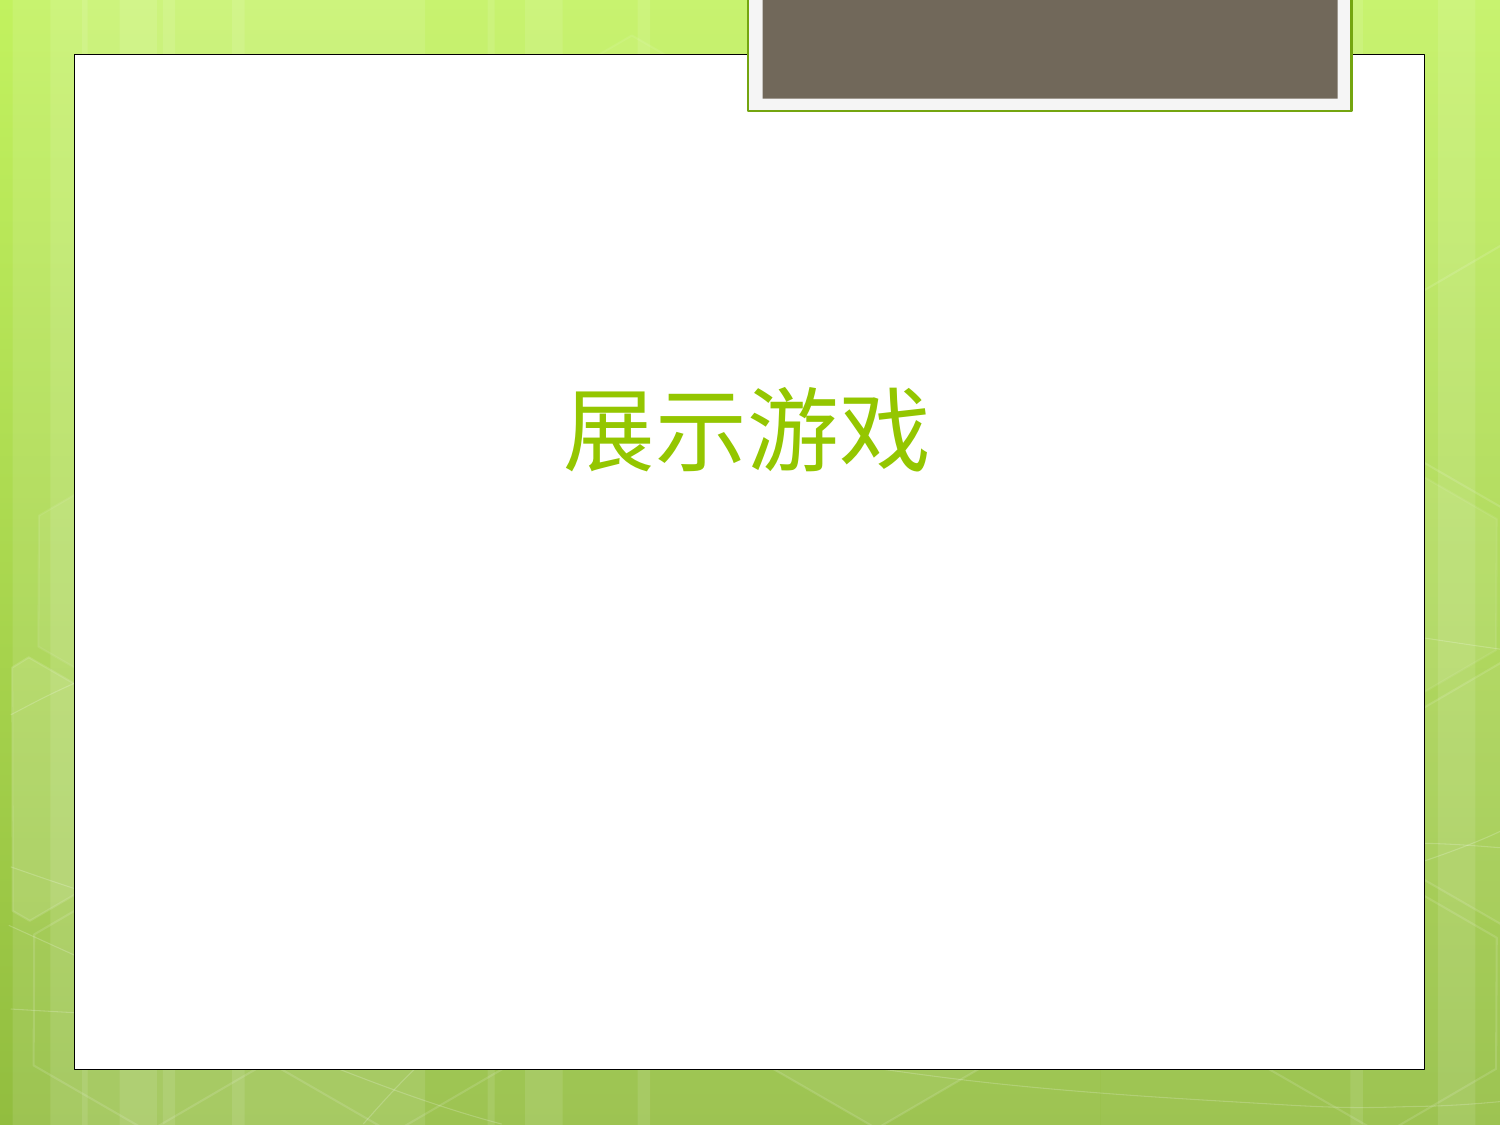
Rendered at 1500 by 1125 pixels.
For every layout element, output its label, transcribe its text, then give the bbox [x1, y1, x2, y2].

title 展示游戏 [171, 302, 1324, 491]
